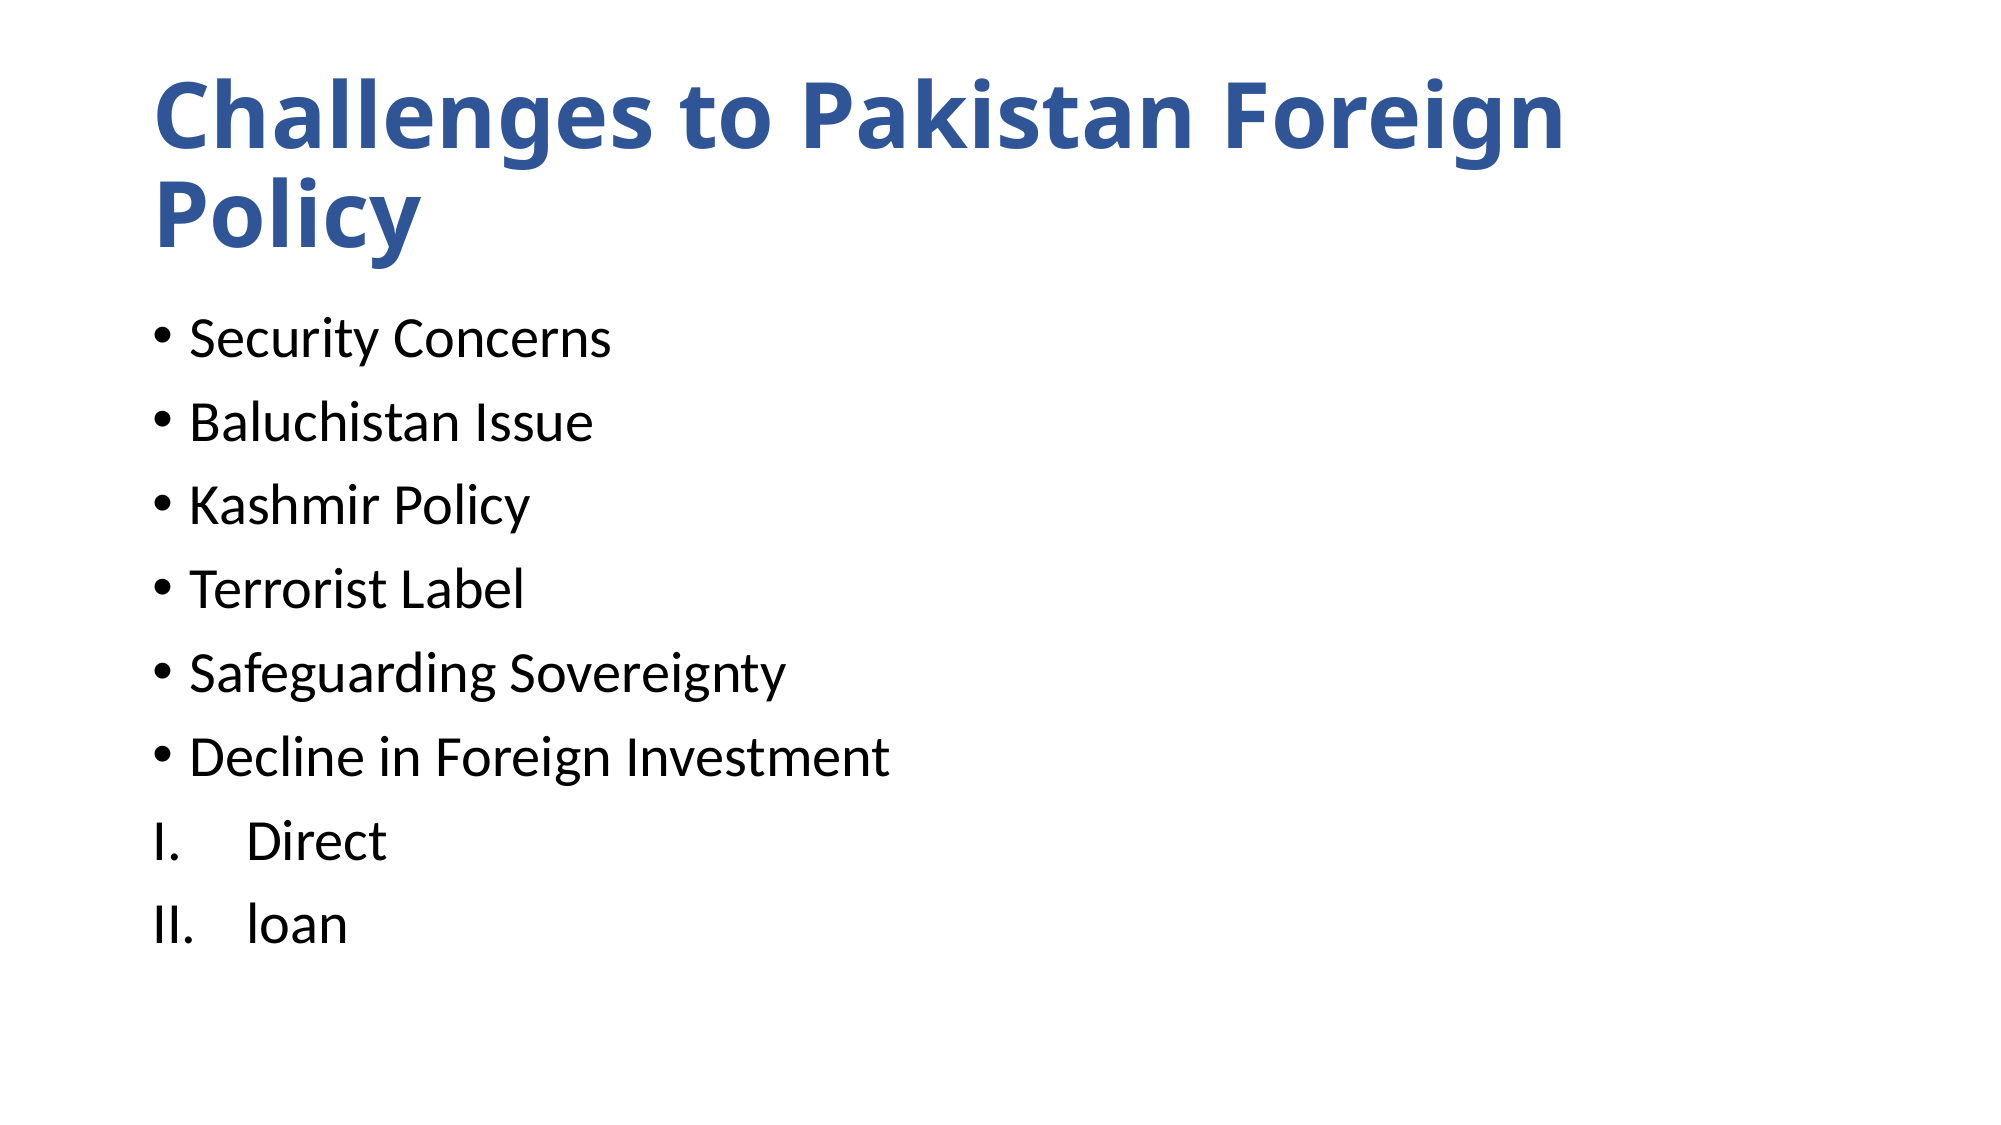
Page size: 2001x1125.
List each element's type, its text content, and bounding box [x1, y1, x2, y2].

title Challenges to Pakistan Foreign Policy [137, 59, 1863, 278]
list Security Concerns Baluchistan Issue Kashmir Policy Terrorist Label Safeguarding Sovereignty Decline in Foreign Investment Direct loan [137, 299, 1863, 1014]
